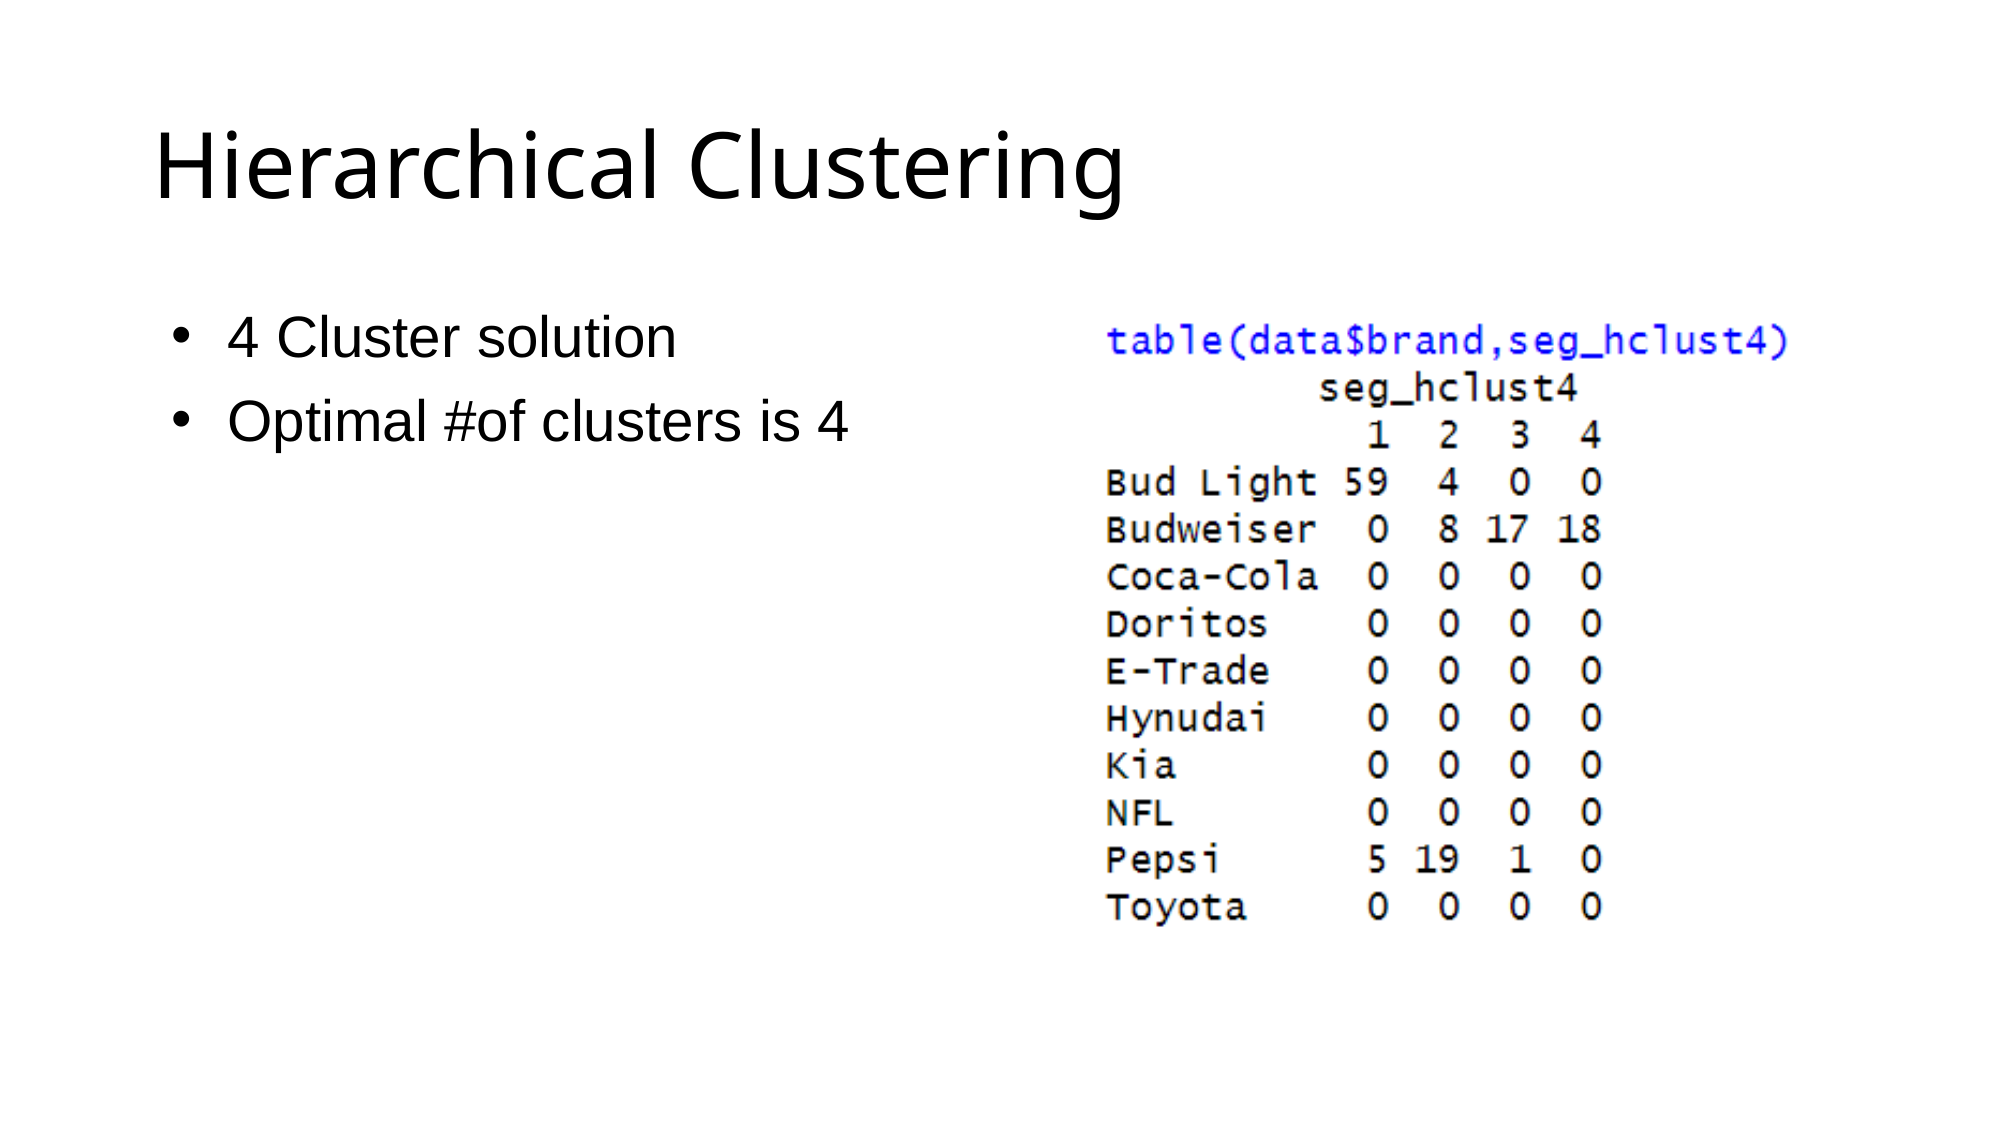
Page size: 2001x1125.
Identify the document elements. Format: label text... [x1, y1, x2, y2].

list 4 Cluster solution Optimal #of clusters is 4 [137, 299, 988, 1014]
picture [1093, 318, 1807, 929]
title Hierarchical Clustering [137, 59, 1863, 278]
